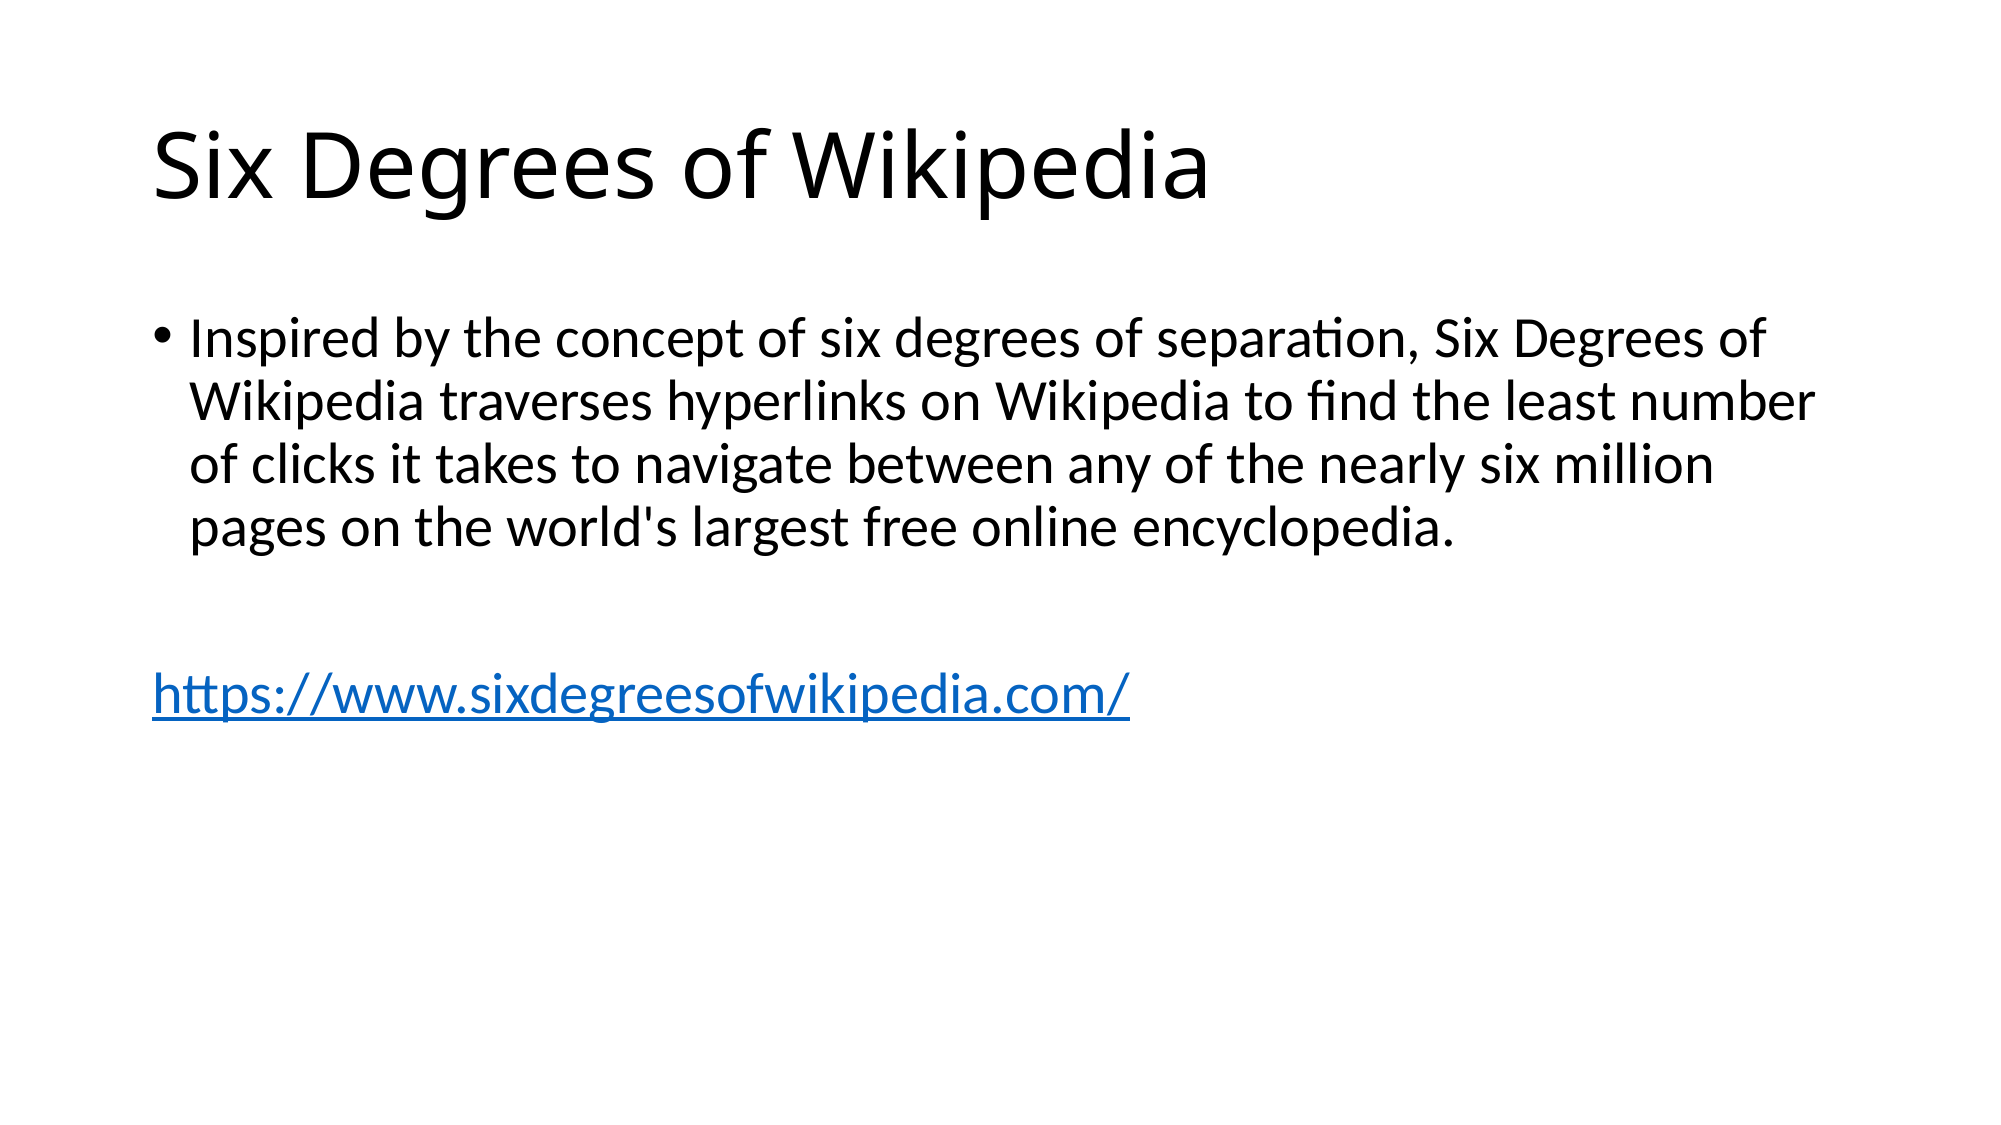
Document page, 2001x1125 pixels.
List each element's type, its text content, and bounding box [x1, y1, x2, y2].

title Six Degrees of Wikipedia [137, 59, 1863, 278]
list Inspired by the concept of six degrees of separation, Six Degrees of Wikipedia traverses hyperlinks on Wikipedia to find the least number of clicks it takes to navigate between any of the nearly six million pages on the world's largest free online encyclopedia. https://www.sixdegreesofwikipedia.com/ [137, 299, 1863, 1014]
